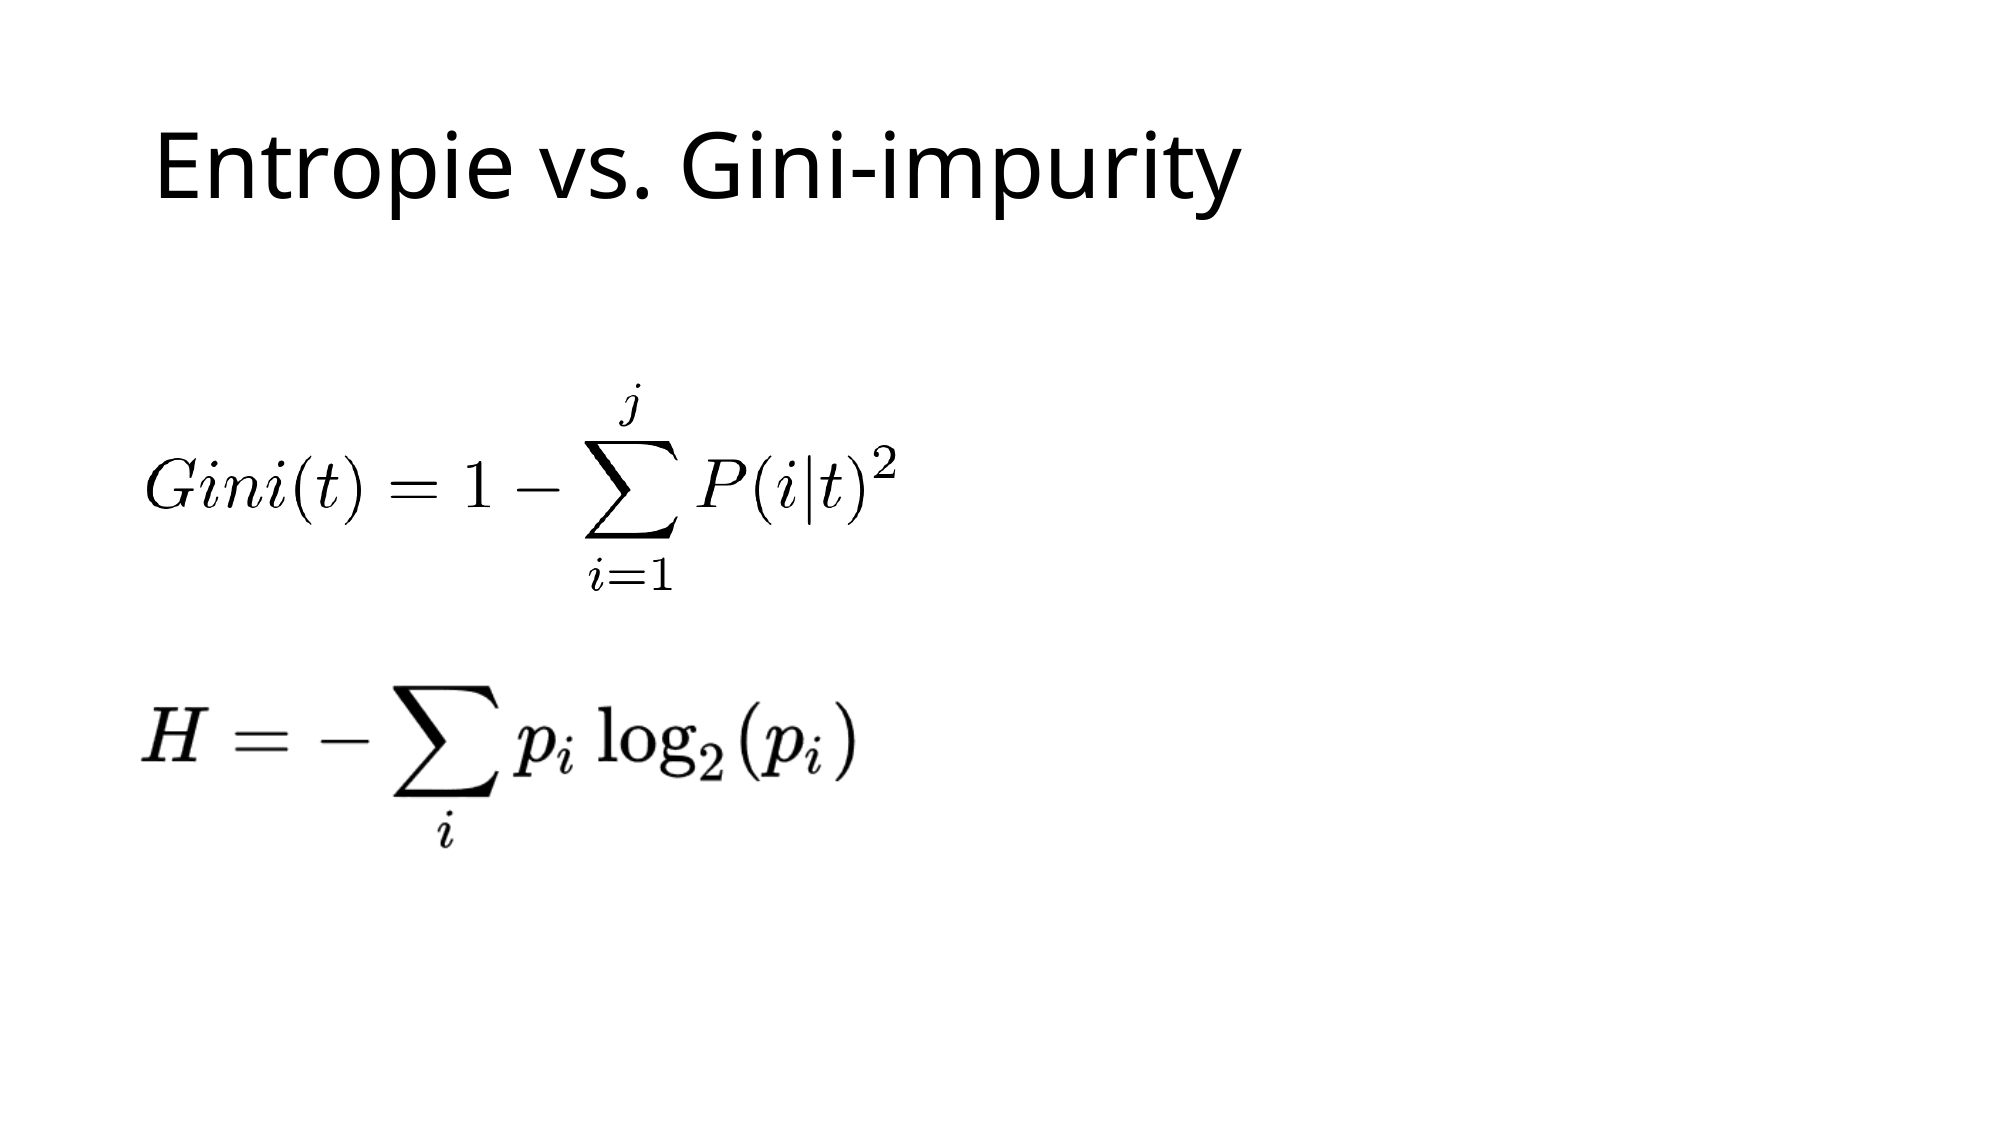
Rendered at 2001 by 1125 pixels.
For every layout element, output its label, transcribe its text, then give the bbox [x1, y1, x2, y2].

picture [137, 375, 910, 602]
picture [137, 675, 864, 864]
title Entropie vs. Gini-impurity [137, 59, 1863, 278]
